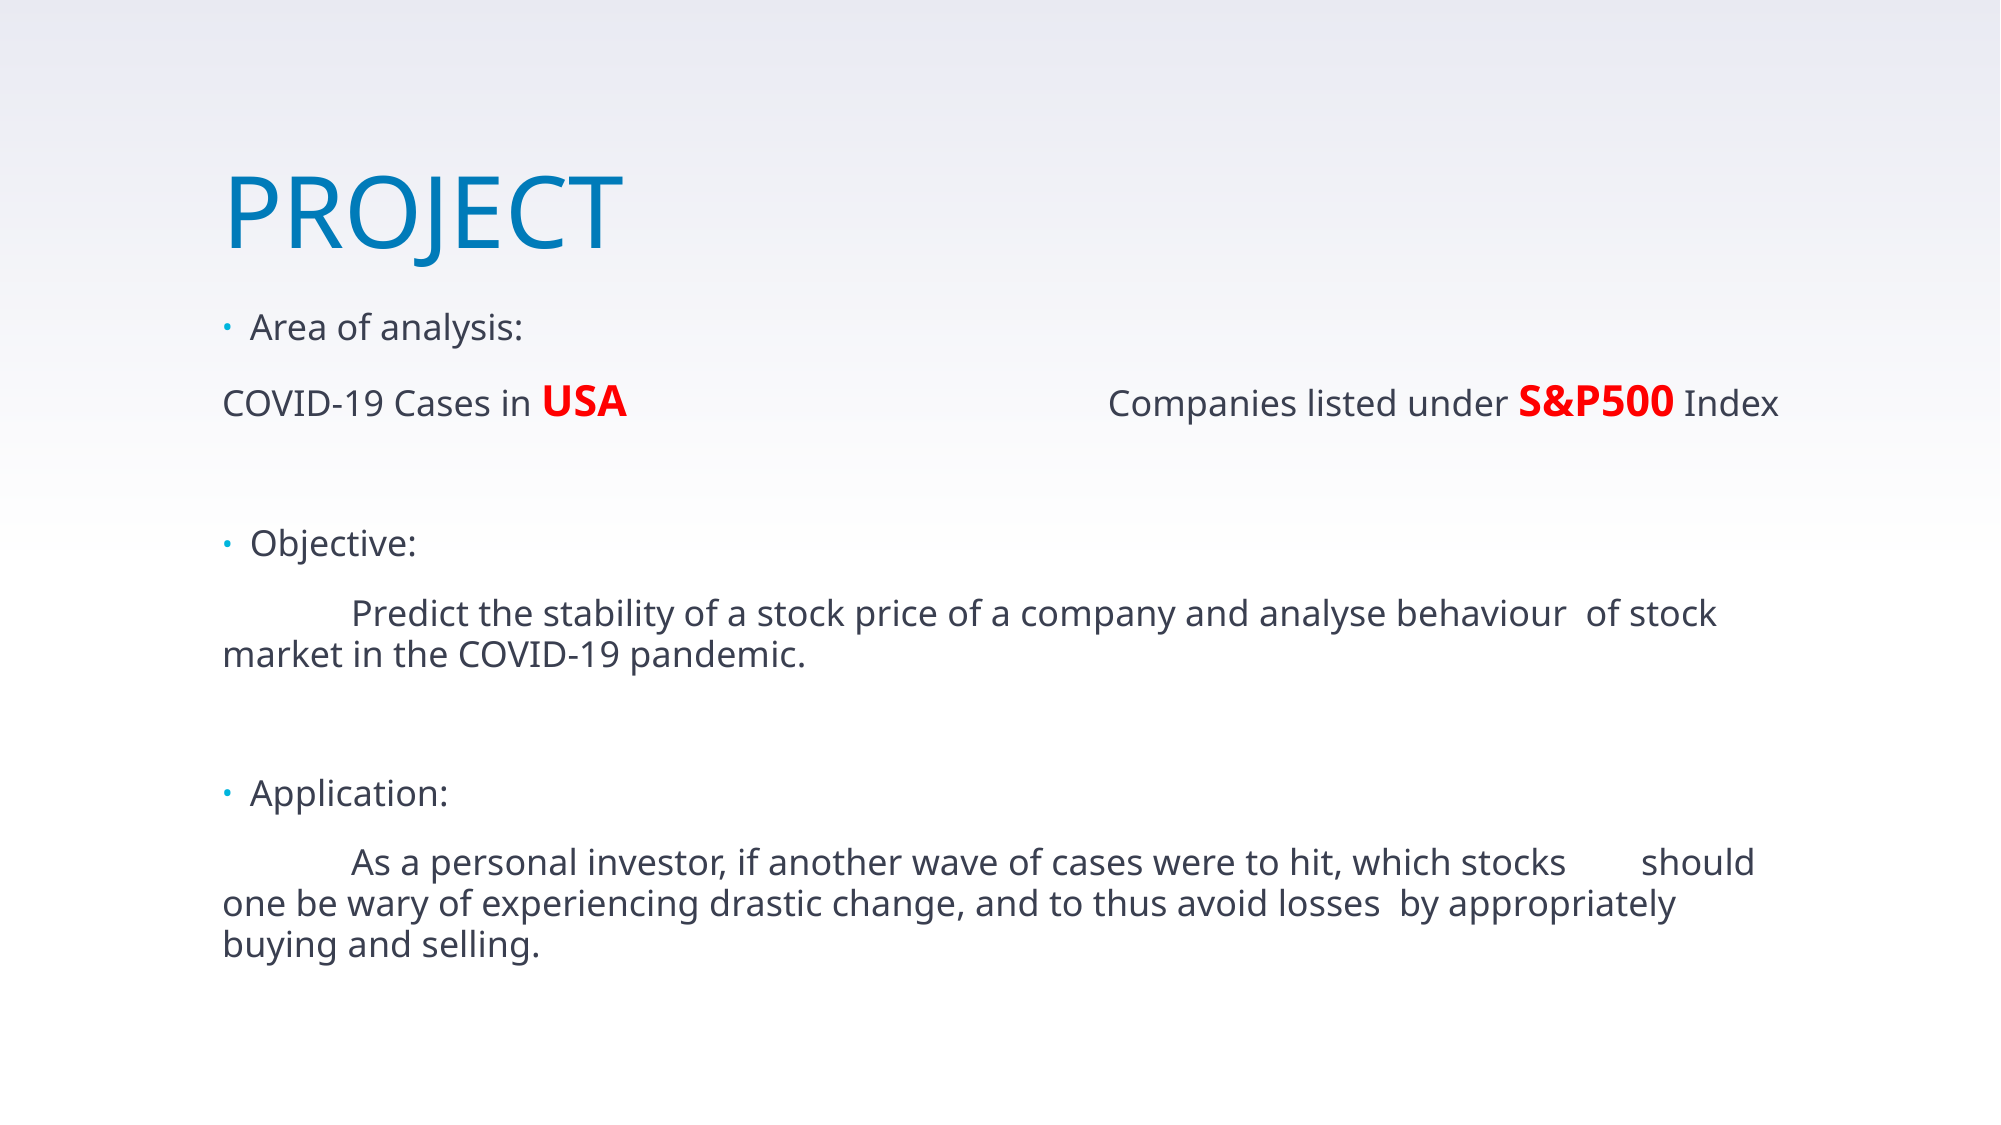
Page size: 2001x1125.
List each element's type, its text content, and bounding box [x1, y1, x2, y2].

list Area of analysis: COVID-19 Cases in USA Companies listed under S&P500 Index Objective: Predict the stability of a stock price of a company and analyse behaviour of stock market in the COVID-19 pandemic. Application: As a personal investor, if another wave of cases were to hit, which stocks should one be wary of experiencing drastic change, and to thus avoid losses by appropriately buying and selling. [206, 299, 1812, 1014]
title PROJECT [206, 60, 1797, 278]
